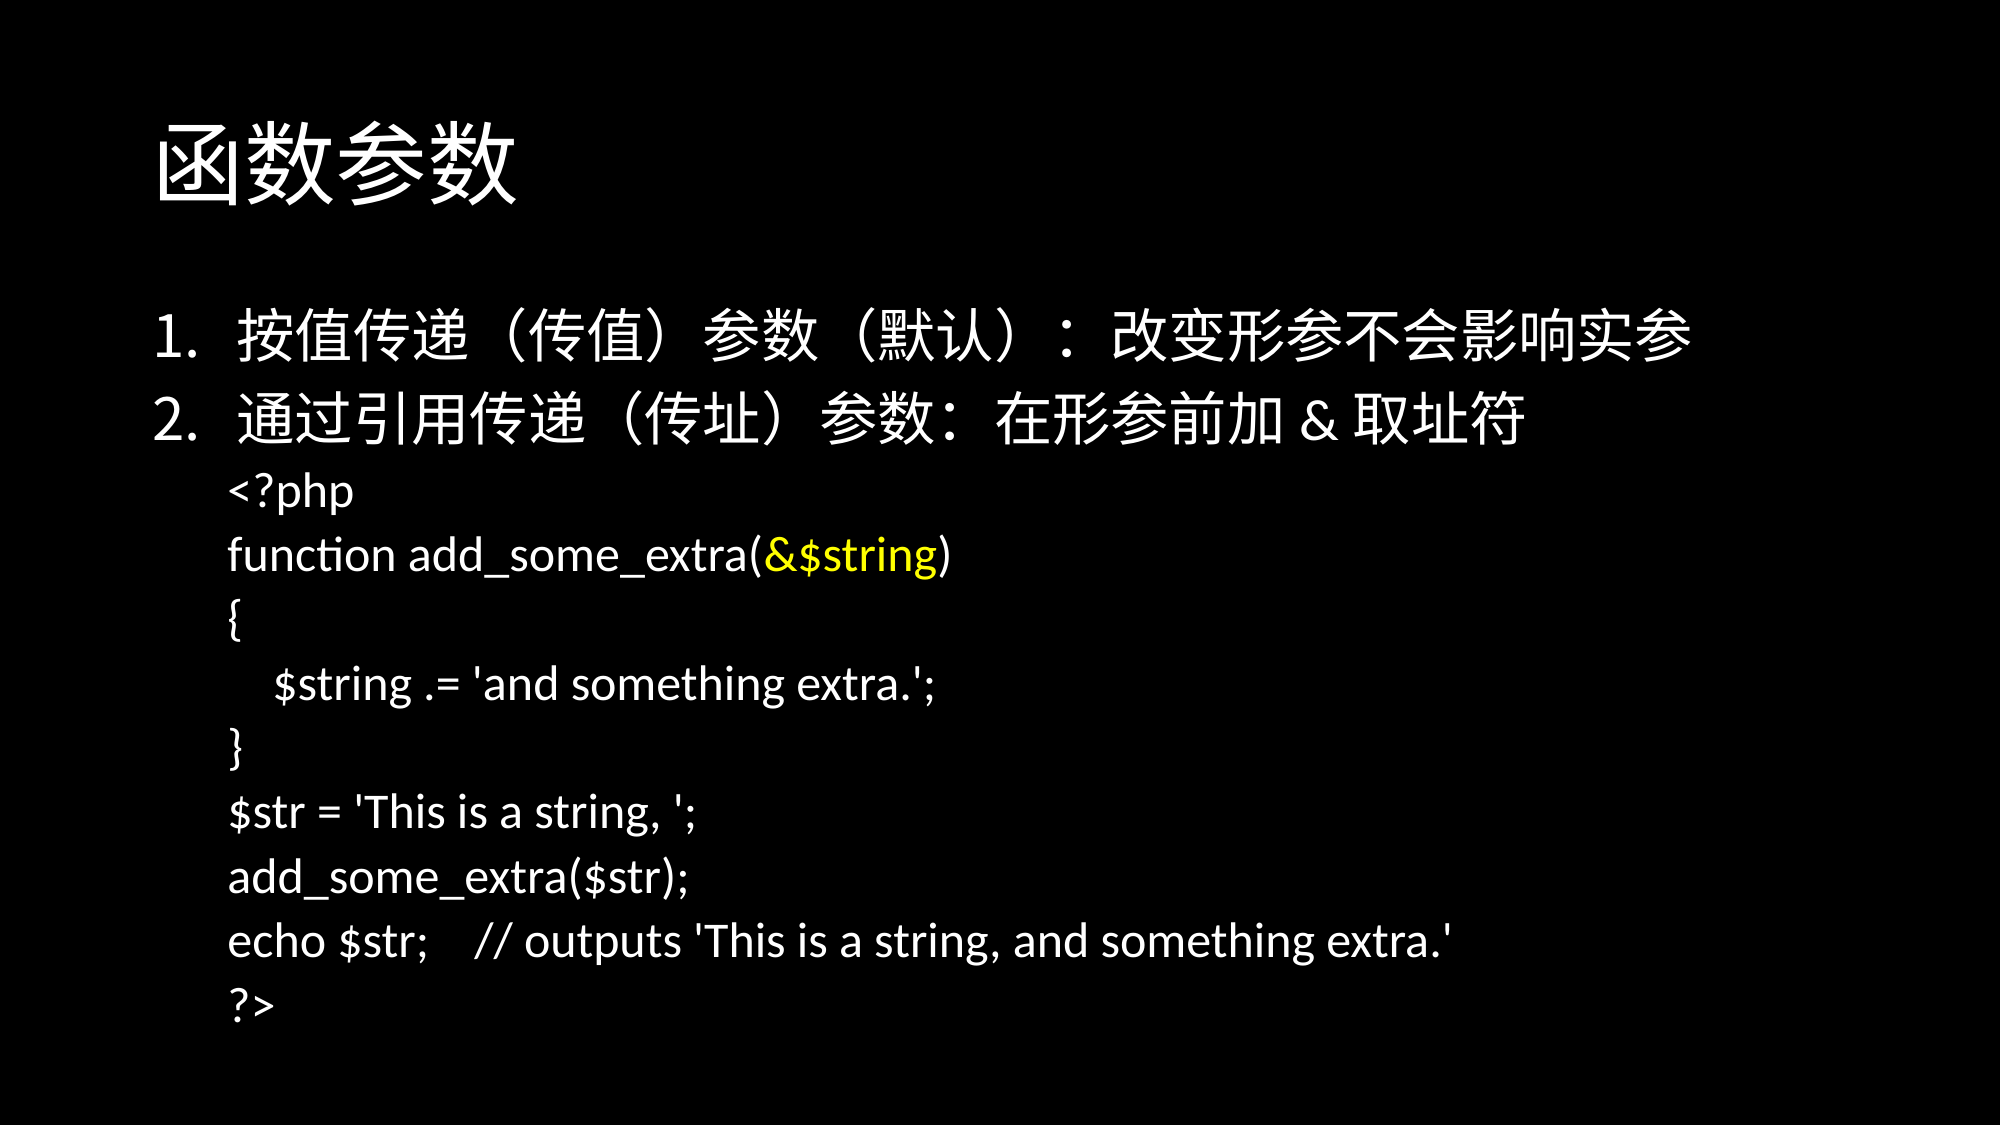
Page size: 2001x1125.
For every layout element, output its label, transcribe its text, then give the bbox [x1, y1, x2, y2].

list 按值传递（传值）参数（默认）：改变形参不会影响实参 通过引用传递（传址）参数：在形参前加&取址符 <?php function add_some_extra(&$string) { $string .= 'and something extra.'; } $str = 'This is a string, '; add_some_extra($str); echo $str; // outputs 'This is a string, and something extra.' ?> [137, 299, 1863, 1066]
title 函数参数 [137, 59, 1863, 278]
